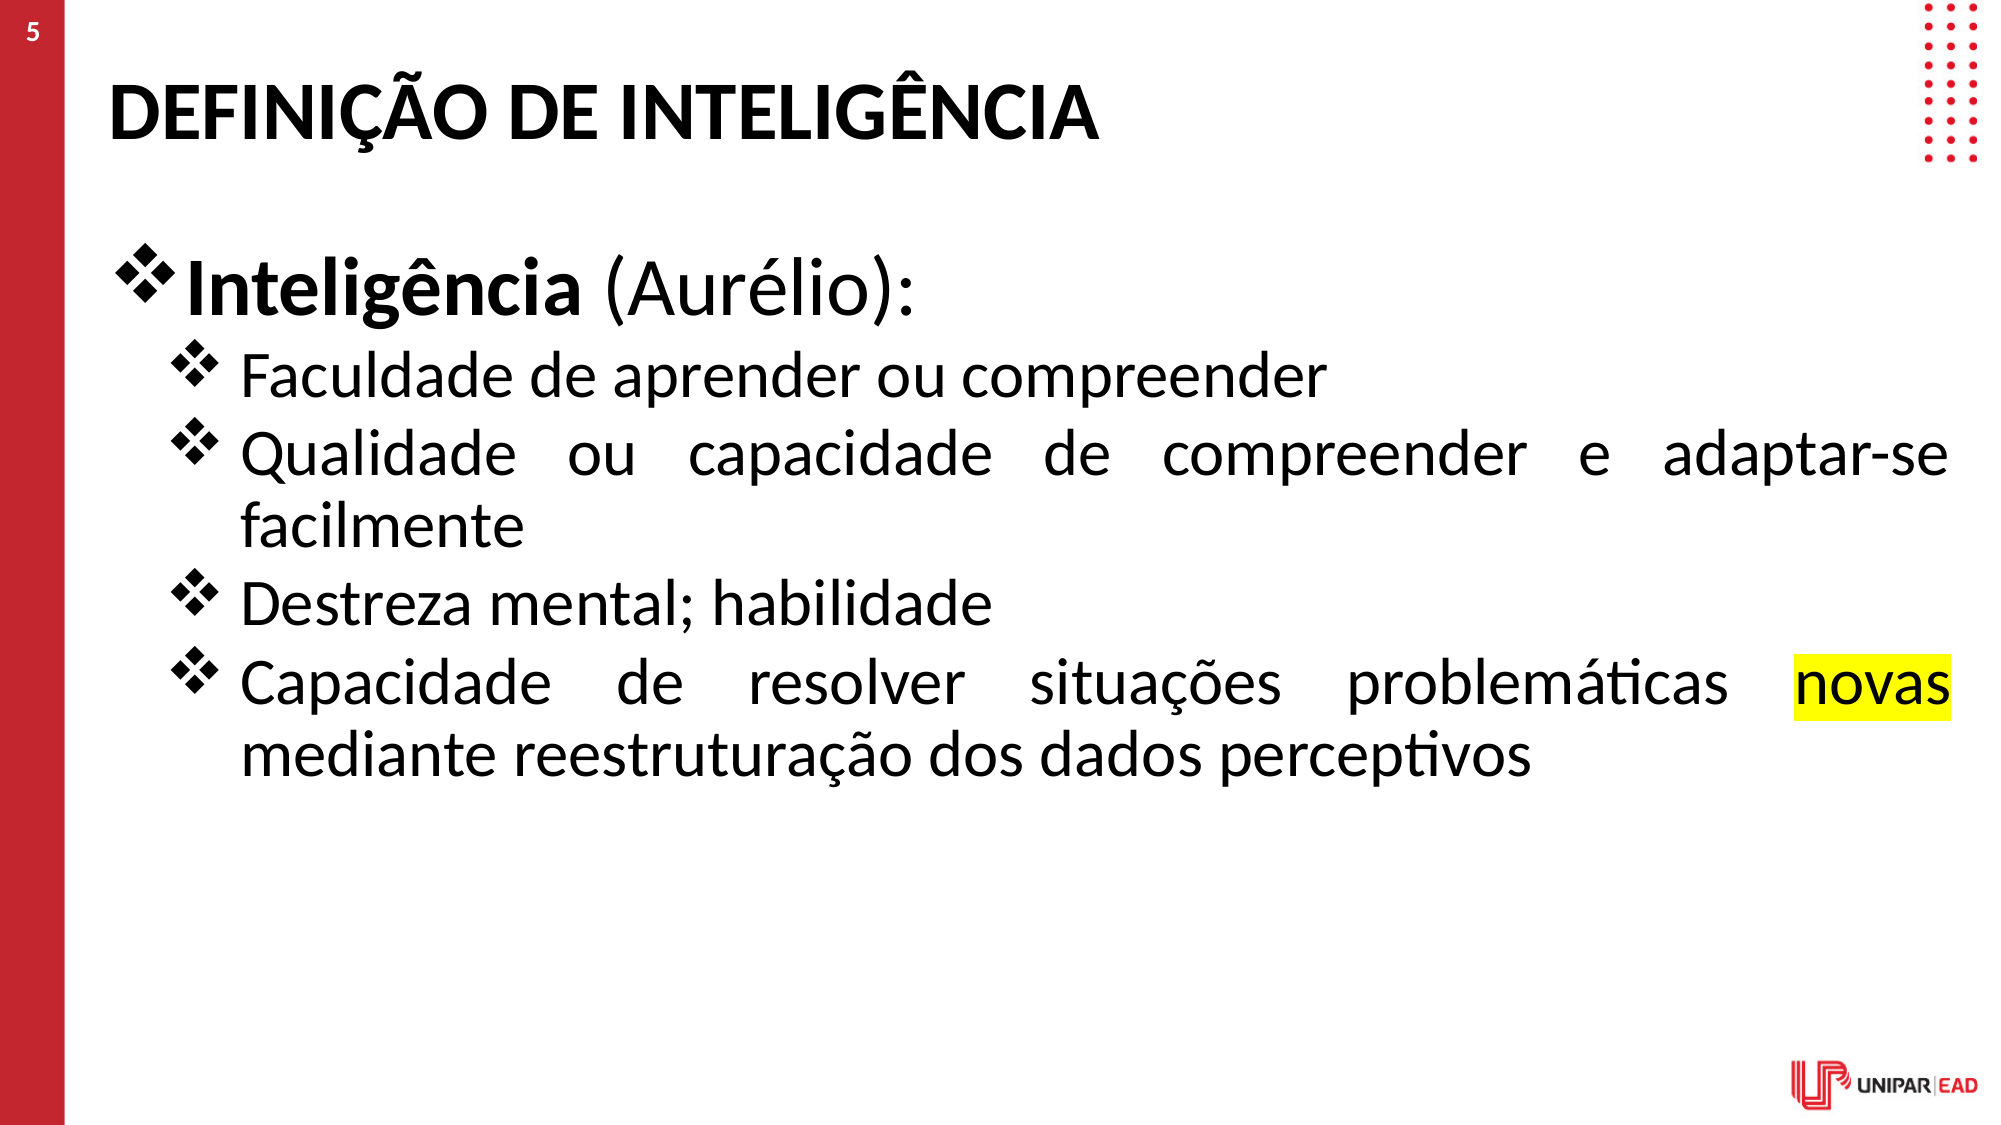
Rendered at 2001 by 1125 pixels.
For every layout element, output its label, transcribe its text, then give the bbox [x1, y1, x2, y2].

picture [0, 0, 2001, 1125]
list Inteligência (Aurélio): Faculdade de aprender ou compreender Qualidade ou capacidade de compreender e adaptar-se facilmente Destreza mental; habilidade Capacidade de resolver situações problemáticas novas mediante reestruturação dos dados perceptivos [93, 235, 1967, 1044]
title Definição de inteligência [93, 59, 1917, 189]
slide_number 5 [0, 0, 73, 60]
